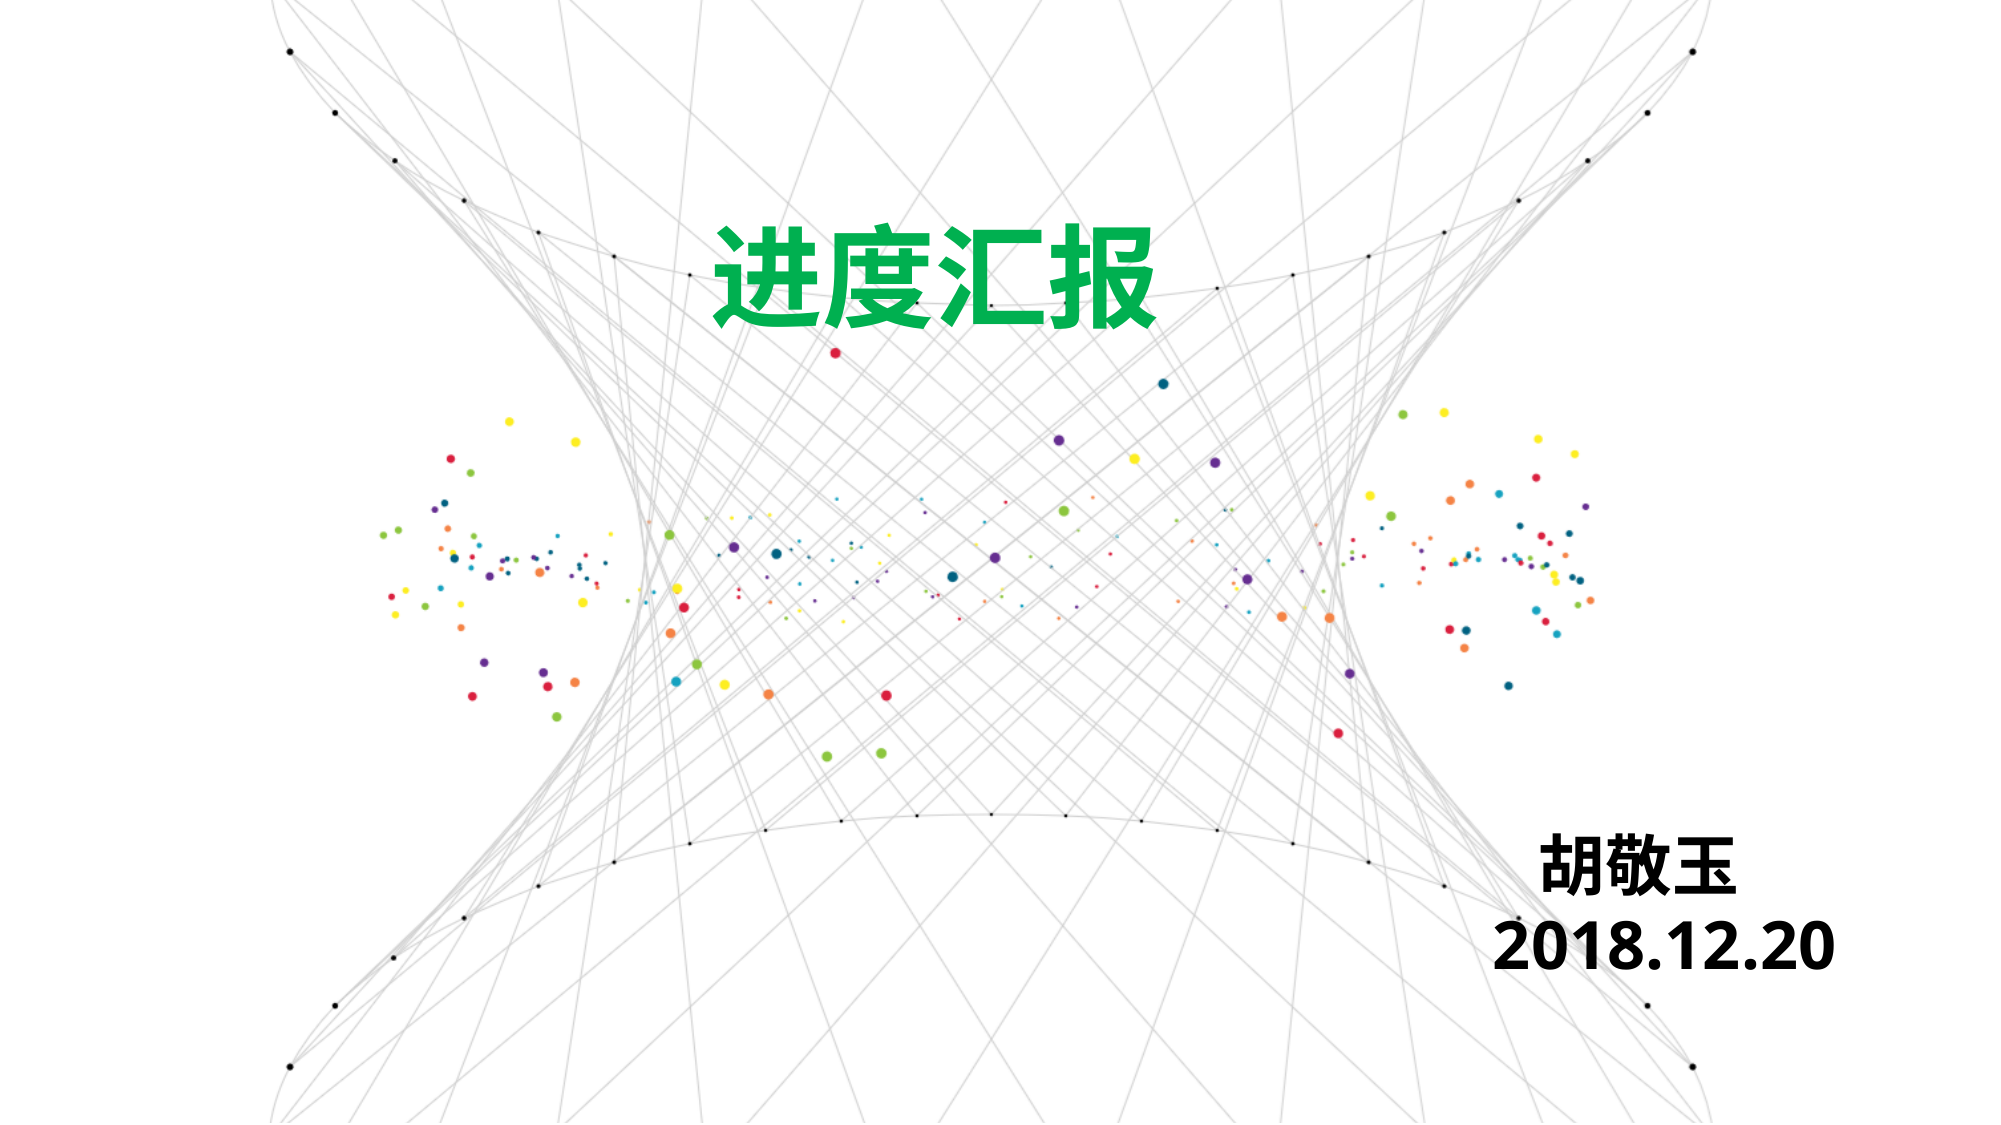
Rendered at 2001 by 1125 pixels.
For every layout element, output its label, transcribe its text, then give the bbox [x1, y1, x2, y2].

text_box 进度汇报 [695, 199, 1219, 350]
picture [156, 0, 1878, 1123]
text_box 胡敬玉 2018.12.20 [1477, 816, 2000, 991]
